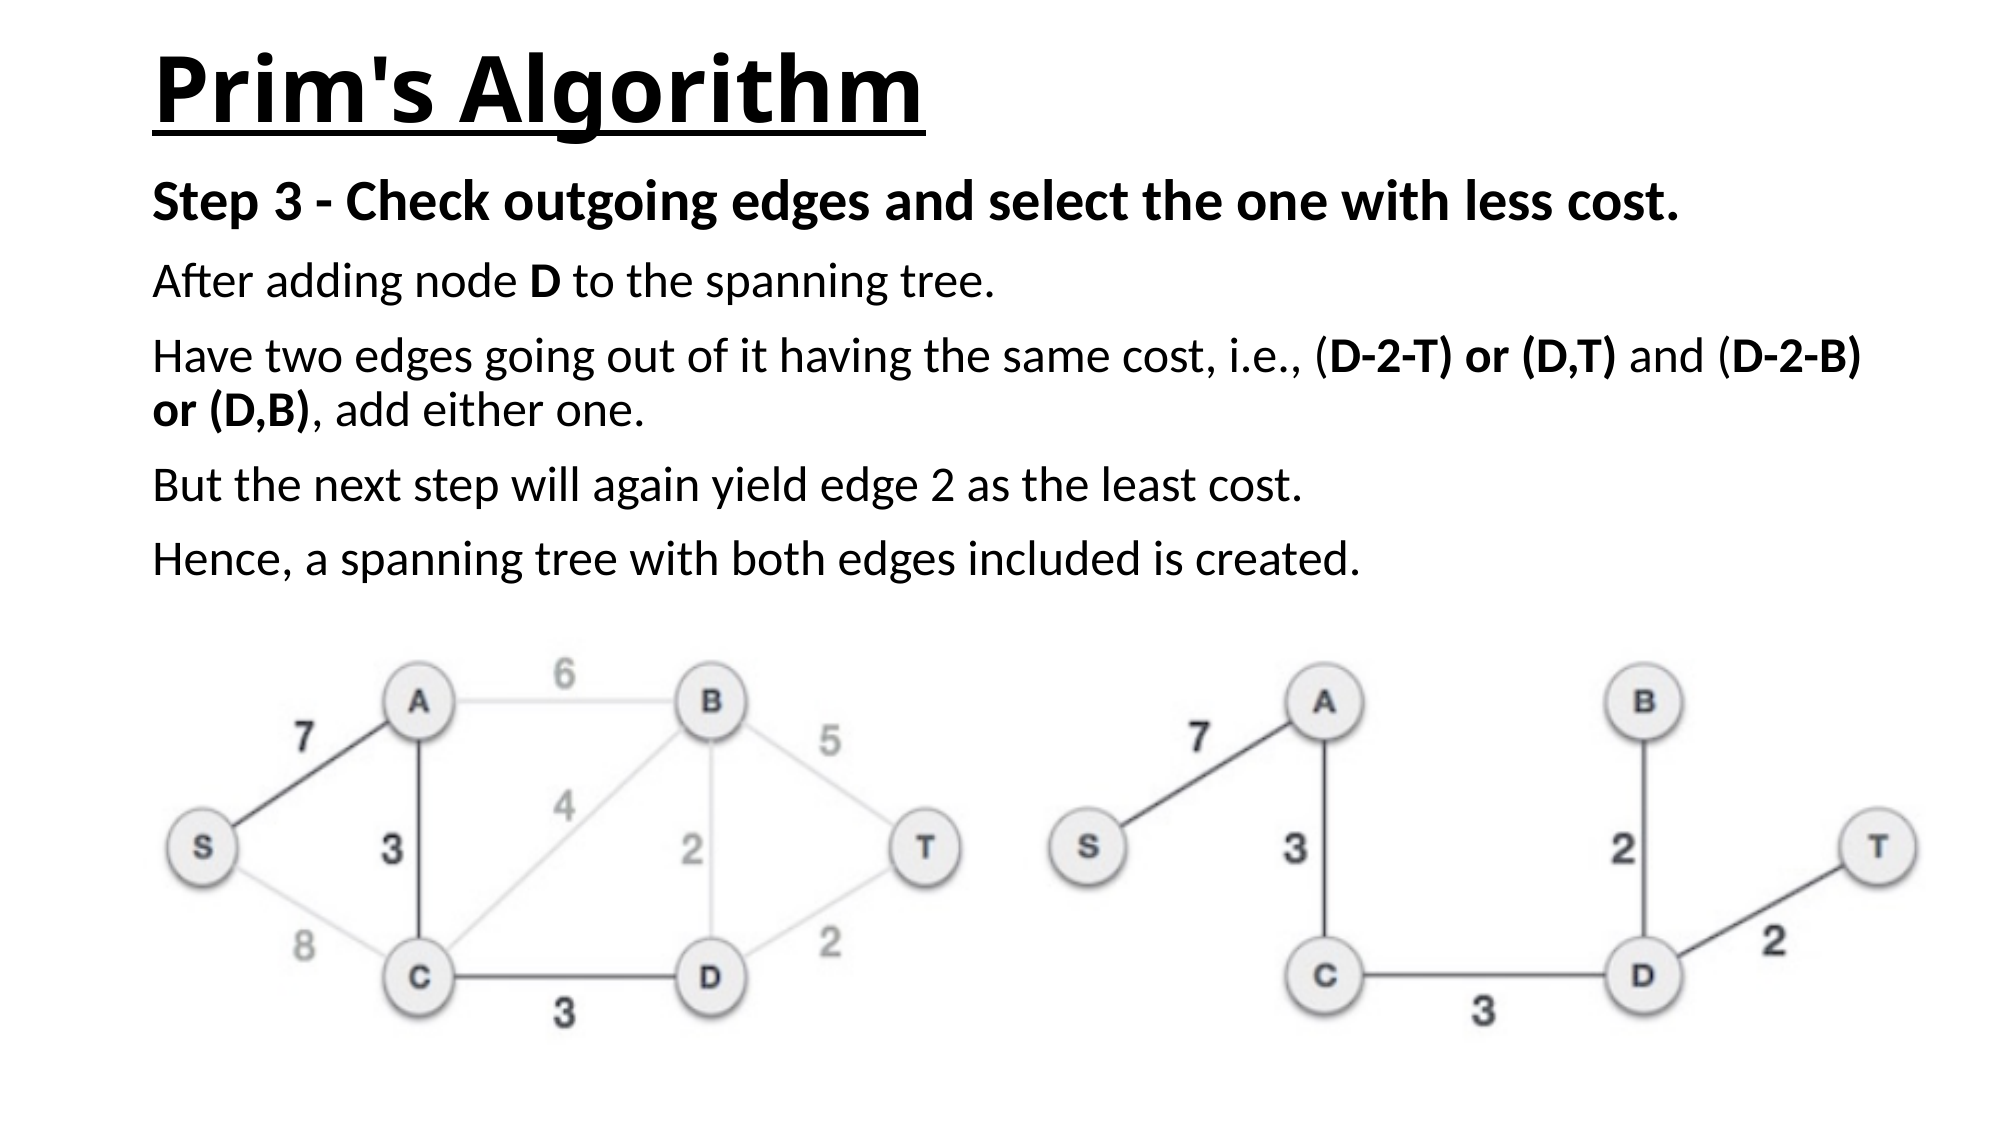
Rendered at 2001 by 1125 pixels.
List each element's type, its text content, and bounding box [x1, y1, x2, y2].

picture [999, 644, 1939, 1053]
title Prim's Algorithm [137, 25, 1863, 161]
list Step 3 - Check outgoing edges and select the one with less cost. After adding node D to the spanning tree. Have two edges going out of it having the same cost, i.e., (D-2-T) or (D,T) and (D-2-B) or (D,B), add either one. But the next step will again yield edge 2 as the least cost. Hence, a spanning tree with both edges included is created. [137, 162, 1903, 1099]
picture [137, 599, 981, 1053]
